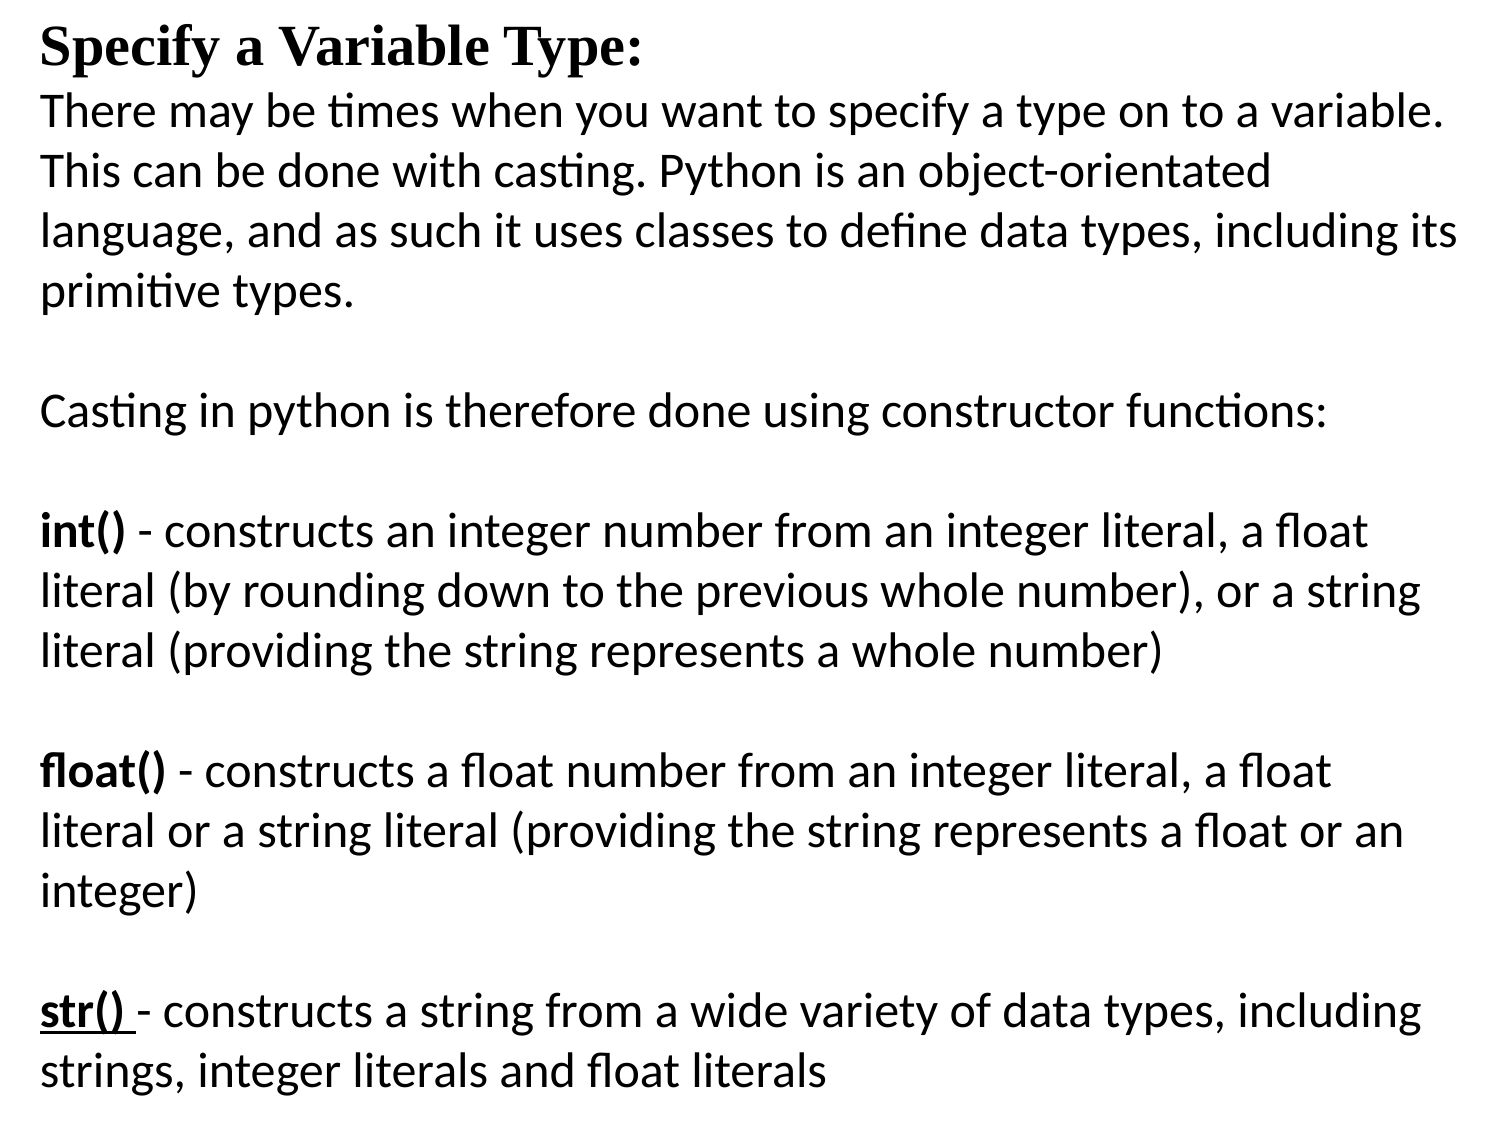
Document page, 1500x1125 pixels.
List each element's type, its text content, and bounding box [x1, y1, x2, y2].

text_box Specify a Variable Type: There may be times when you want to specify a type on to a variable. This can be done with casting. Python is an object-orientated language, and as such it uses classes to define data types, including its primitive types. Casting in python is therefore done using constructor functions: int() - constructs an integer number from an integer literal, a float literal (by rounding down to the previous whole number), or a string literal (providing the string represents a whole number) float() - constructs a float number from an integer literal, a float literal or a string literal (providing the string represents a float or an integer) str() - constructs a string from a wide variety of data types, including strings, integer literals and float literals [24, 0, 1475, 1105]
